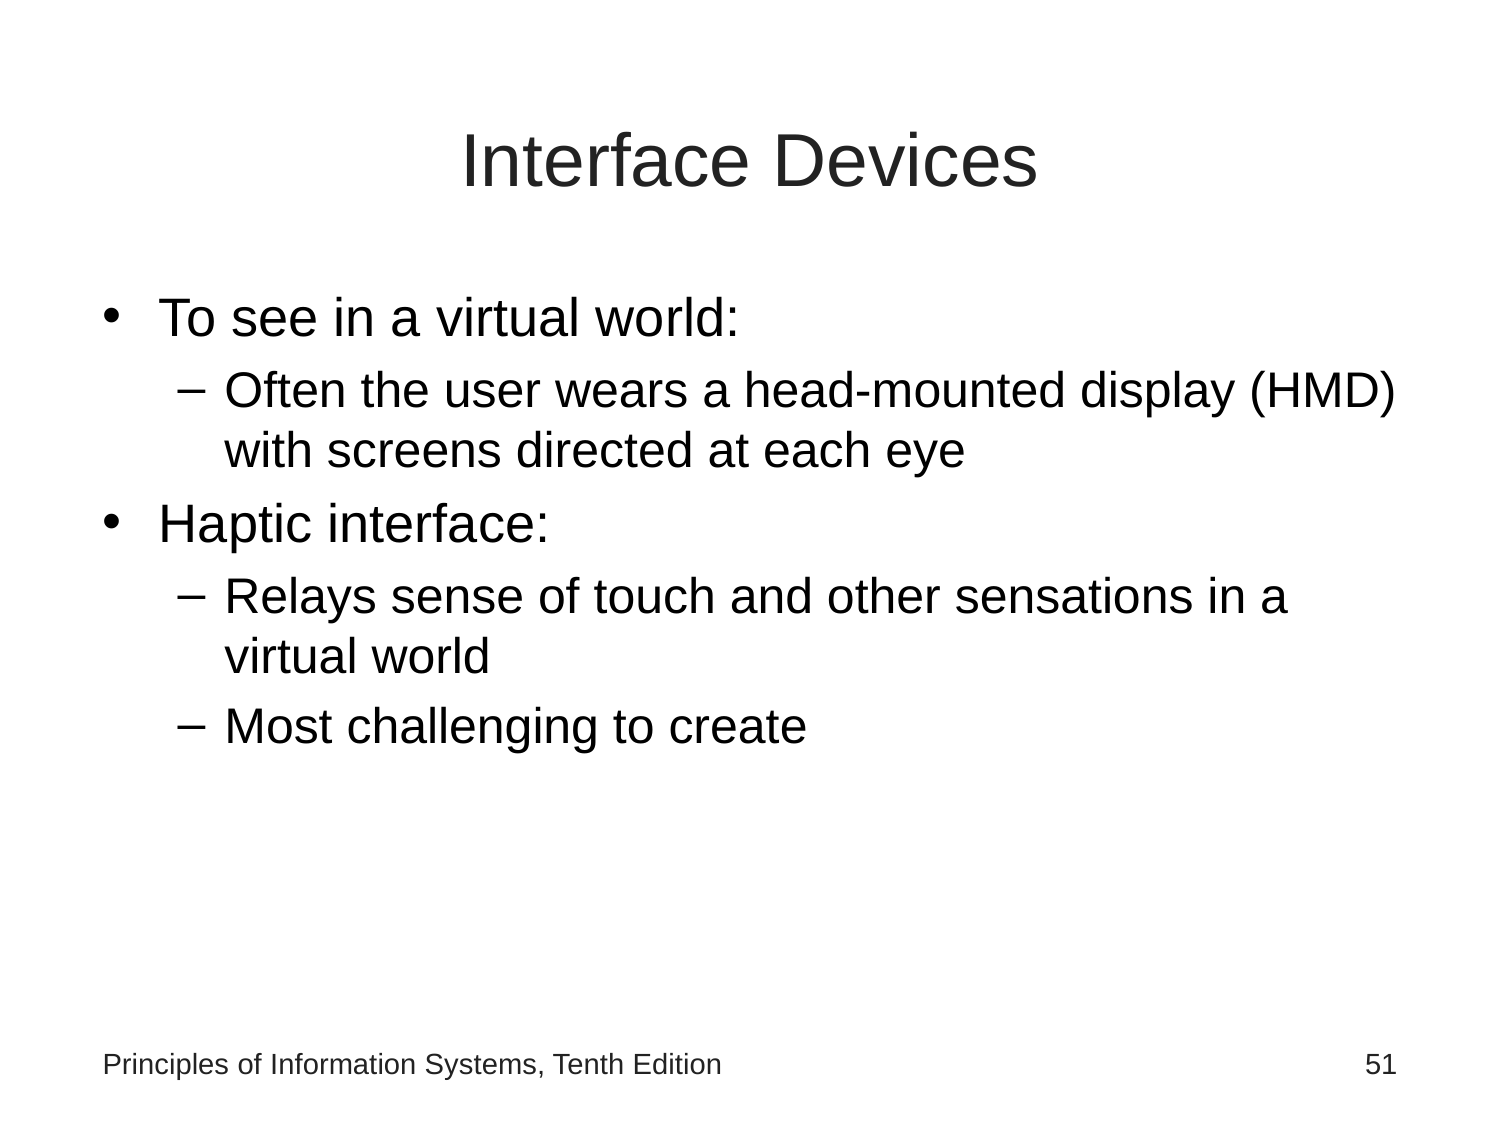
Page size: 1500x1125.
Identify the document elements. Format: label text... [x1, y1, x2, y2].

list To see in a virtual world: Often the user wears a head-mounted display (HMD) with screens directed at each eye Haptic interface: Relays sense of touch and other sensations in a virtual world Most challenging to create [87, 275, 1413, 1025]
text_box ‹#› [1074, 1037, 1413, 1100]
title Interface Devices [87, 62, 1413, 250]
text_box Principles of Information Systems, Tenth Edition [87, 1037, 1050, 1100]
